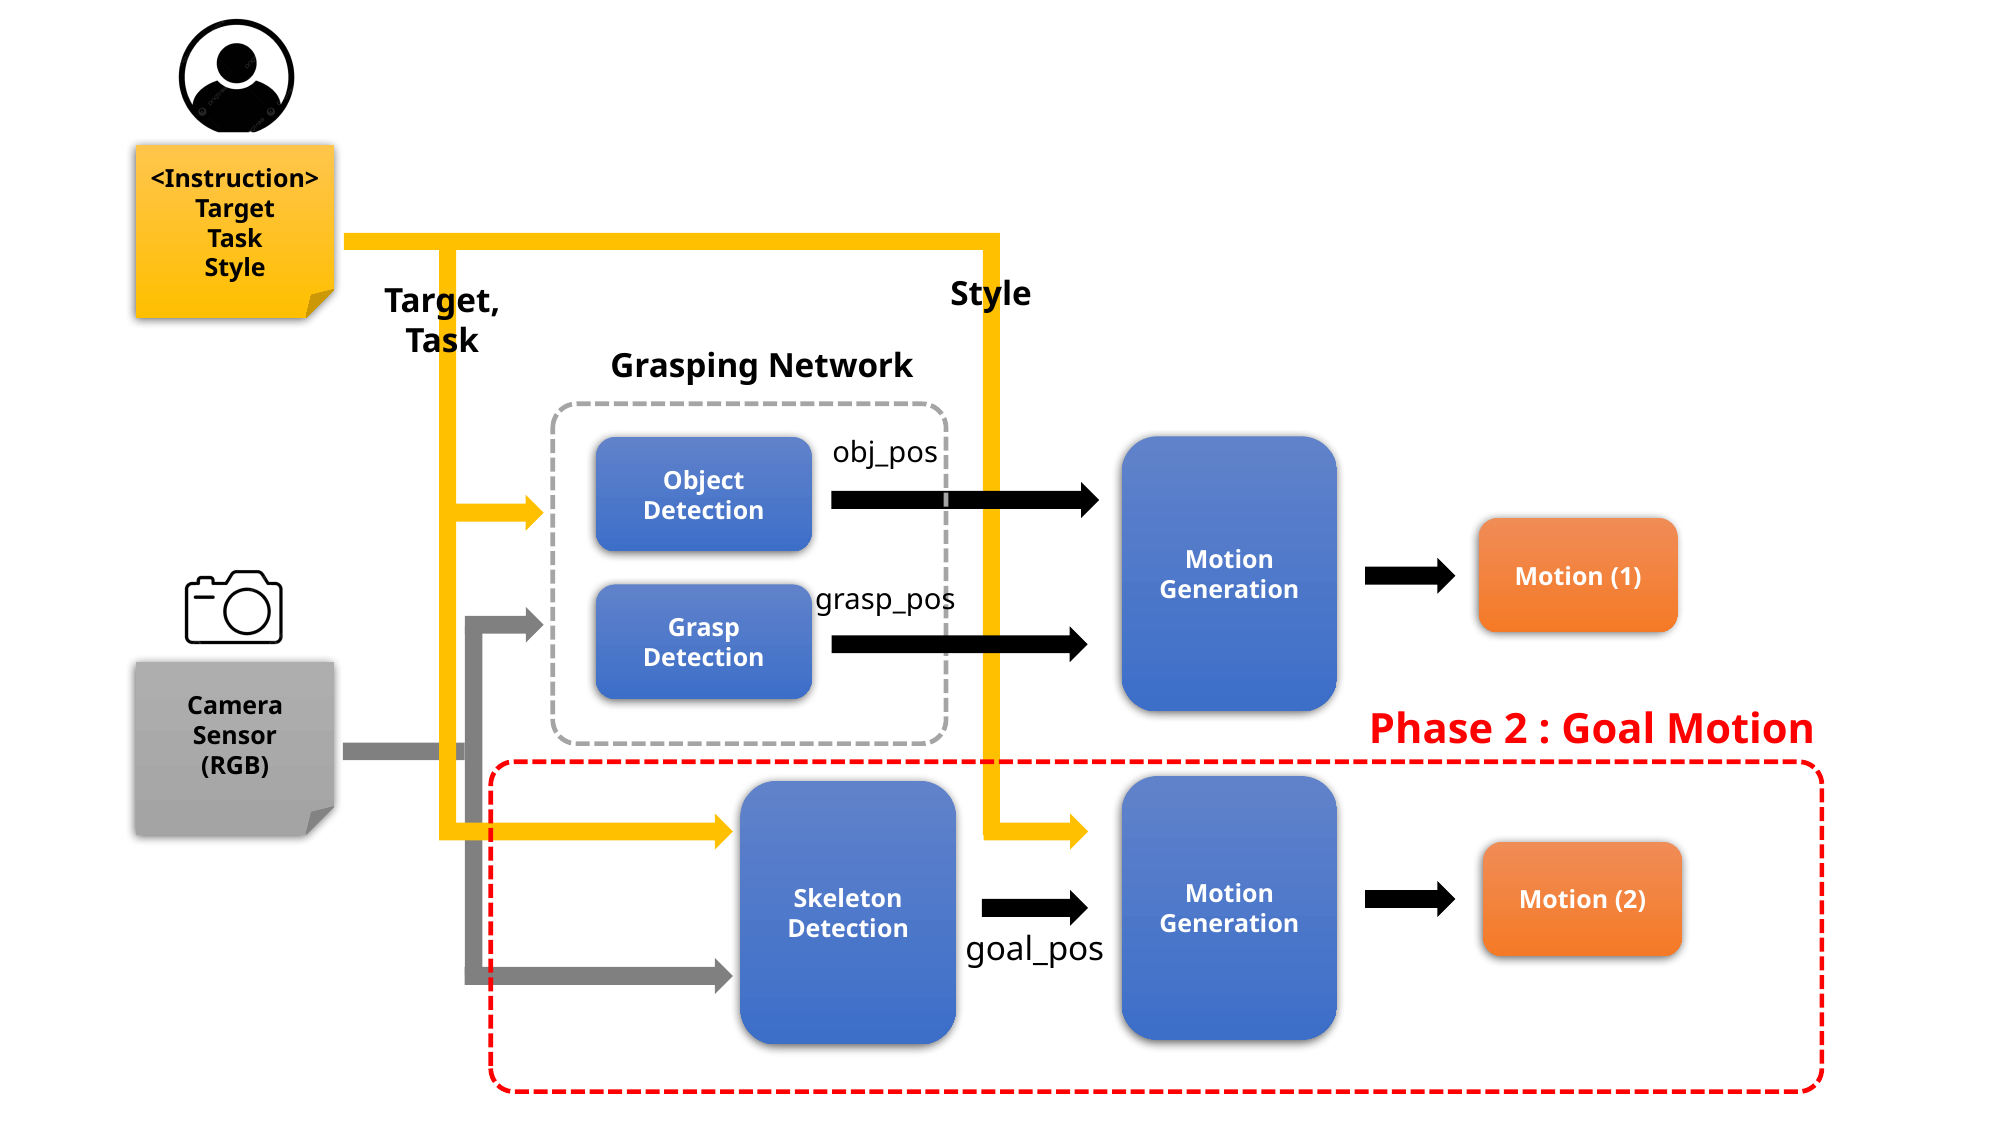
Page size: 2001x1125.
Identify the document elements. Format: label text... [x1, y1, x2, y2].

text_box Phase 2 : Goal Motion [1348, 694, 1836, 760]
text_box [489, 760, 1823, 1093]
text_box Target, Task [334, 271, 550, 367]
text_box [463, 965, 490, 986]
text_box [438, 492, 546, 534]
text_box [438, 523, 457, 821]
text_box [343, 232, 1001, 251]
text_box [464, 625, 483, 821]
text_box [1364, 555, 1457, 597]
text_box grasp_pos [777, 573, 994, 624]
text_box [342, 742, 438, 761]
text_box [982, 320, 1001, 489]
text_box [438, 367, 457, 502]
text_box [438, 821, 490, 842]
text_box [982, 655, 1001, 761]
text_box Style [883, 264, 1100, 320]
text_box [947, 479, 1101, 521]
text_box [463, 604, 546, 646]
text_box [457, 742, 464, 761]
text_box Motion Generation [1121, 436, 1338, 712]
text_box obj_pos [777, 425, 994, 476]
text_box [982, 510, 1001, 634]
picture [178, 560, 290, 652]
text_box [982, 251, 1001, 264]
picture [178, 18, 297, 134]
text_box <Instruction> Target Task Style [135, 145, 335, 319]
text_box [438, 251, 457, 271]
text_box Motion (1) [1478, 517, 1678, 633]
text_box [551, 402, 948, 745]
text_box Grasp Detection [596, 584, 812, 699]
text_box Grasping Network [589, 336, 936, 392]
text_box [464, 842, 483, 976]
text_box [830, 623, 1090, 665]
text_box Camera Sensor (RGB) [135, 662, 335, 836]
